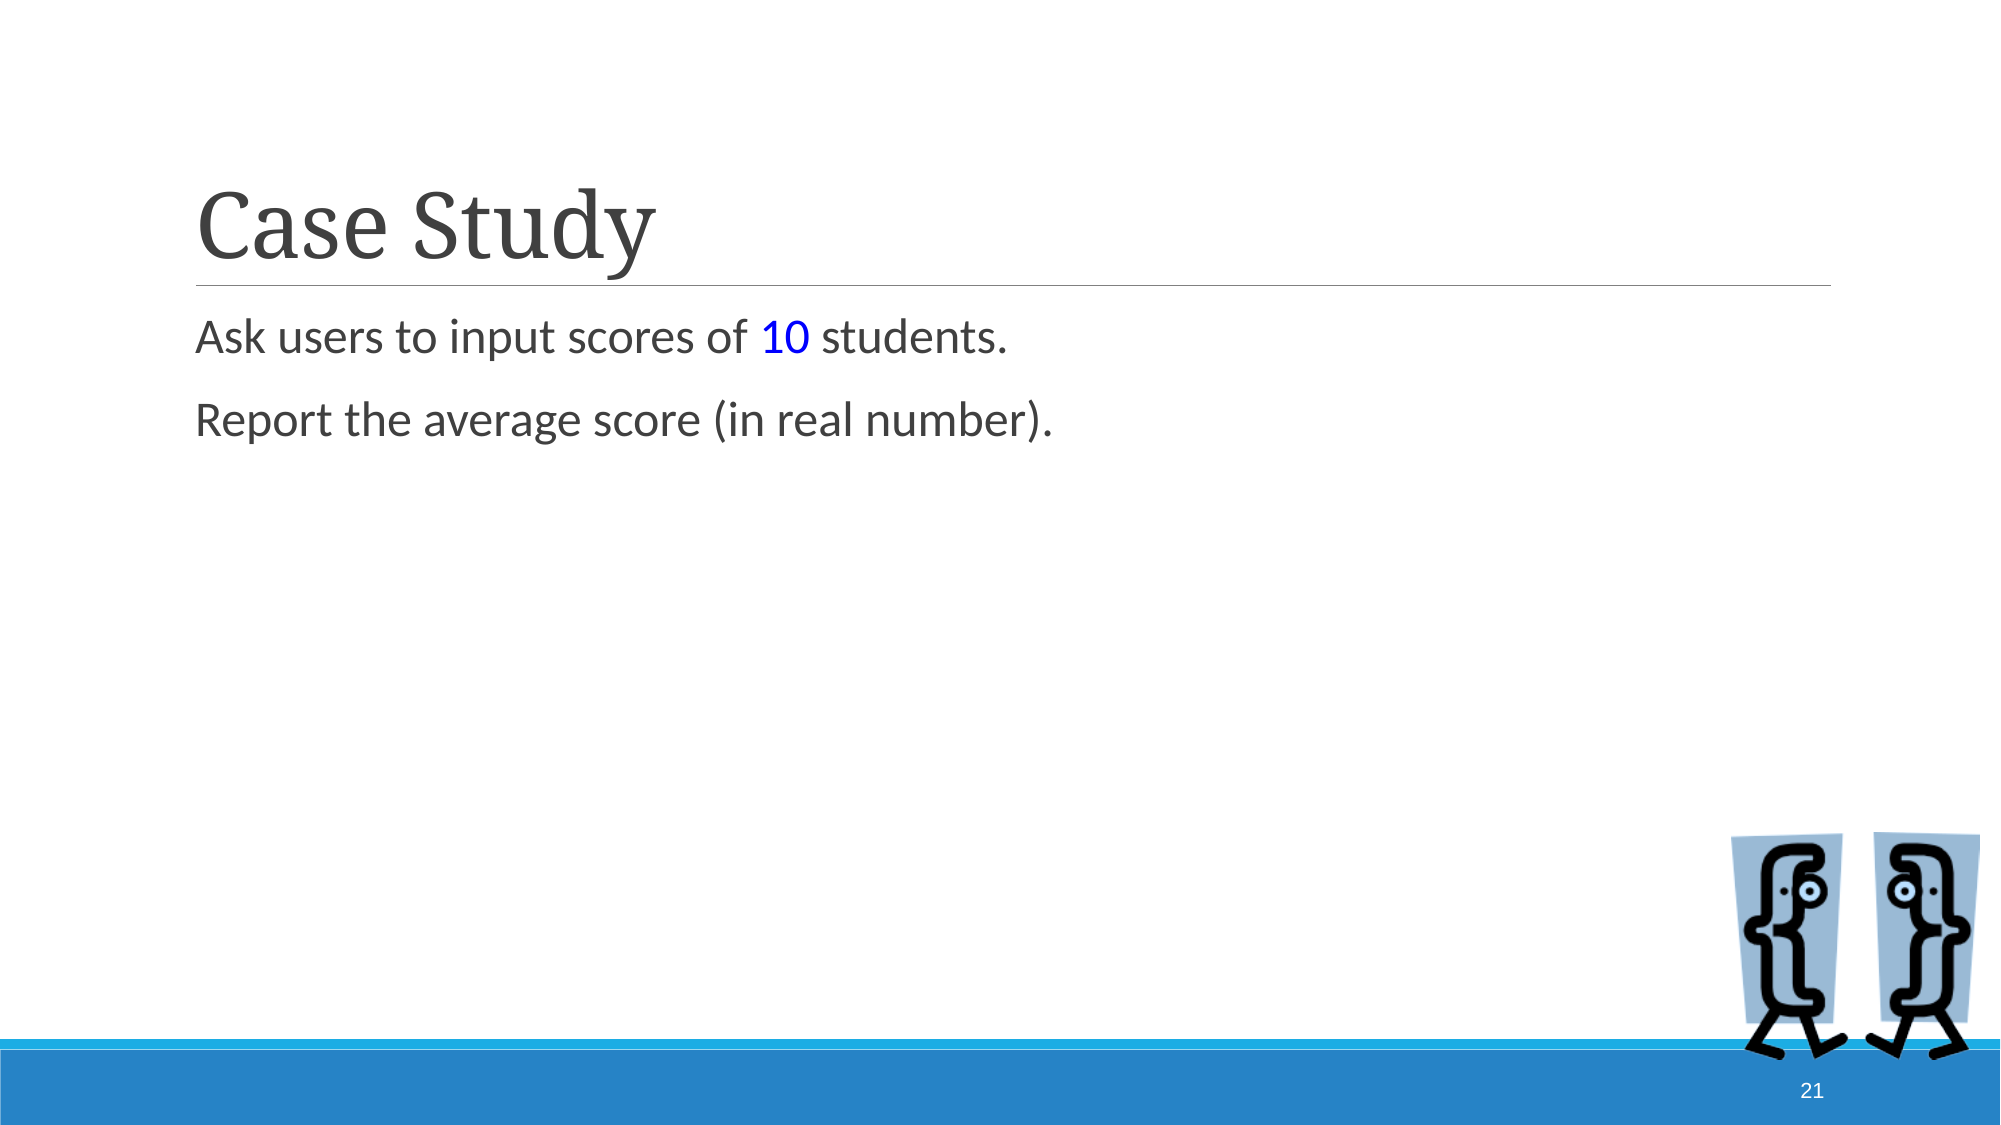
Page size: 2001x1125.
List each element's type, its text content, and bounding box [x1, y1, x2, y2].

title Case Study [180, 47, 1830, 285]
slide_number 21 [1624, 1059, 1840, 1120]
list Ask users to input scores of 10 students. Report the average score (in real number). [180, 302, 1830, 963]
